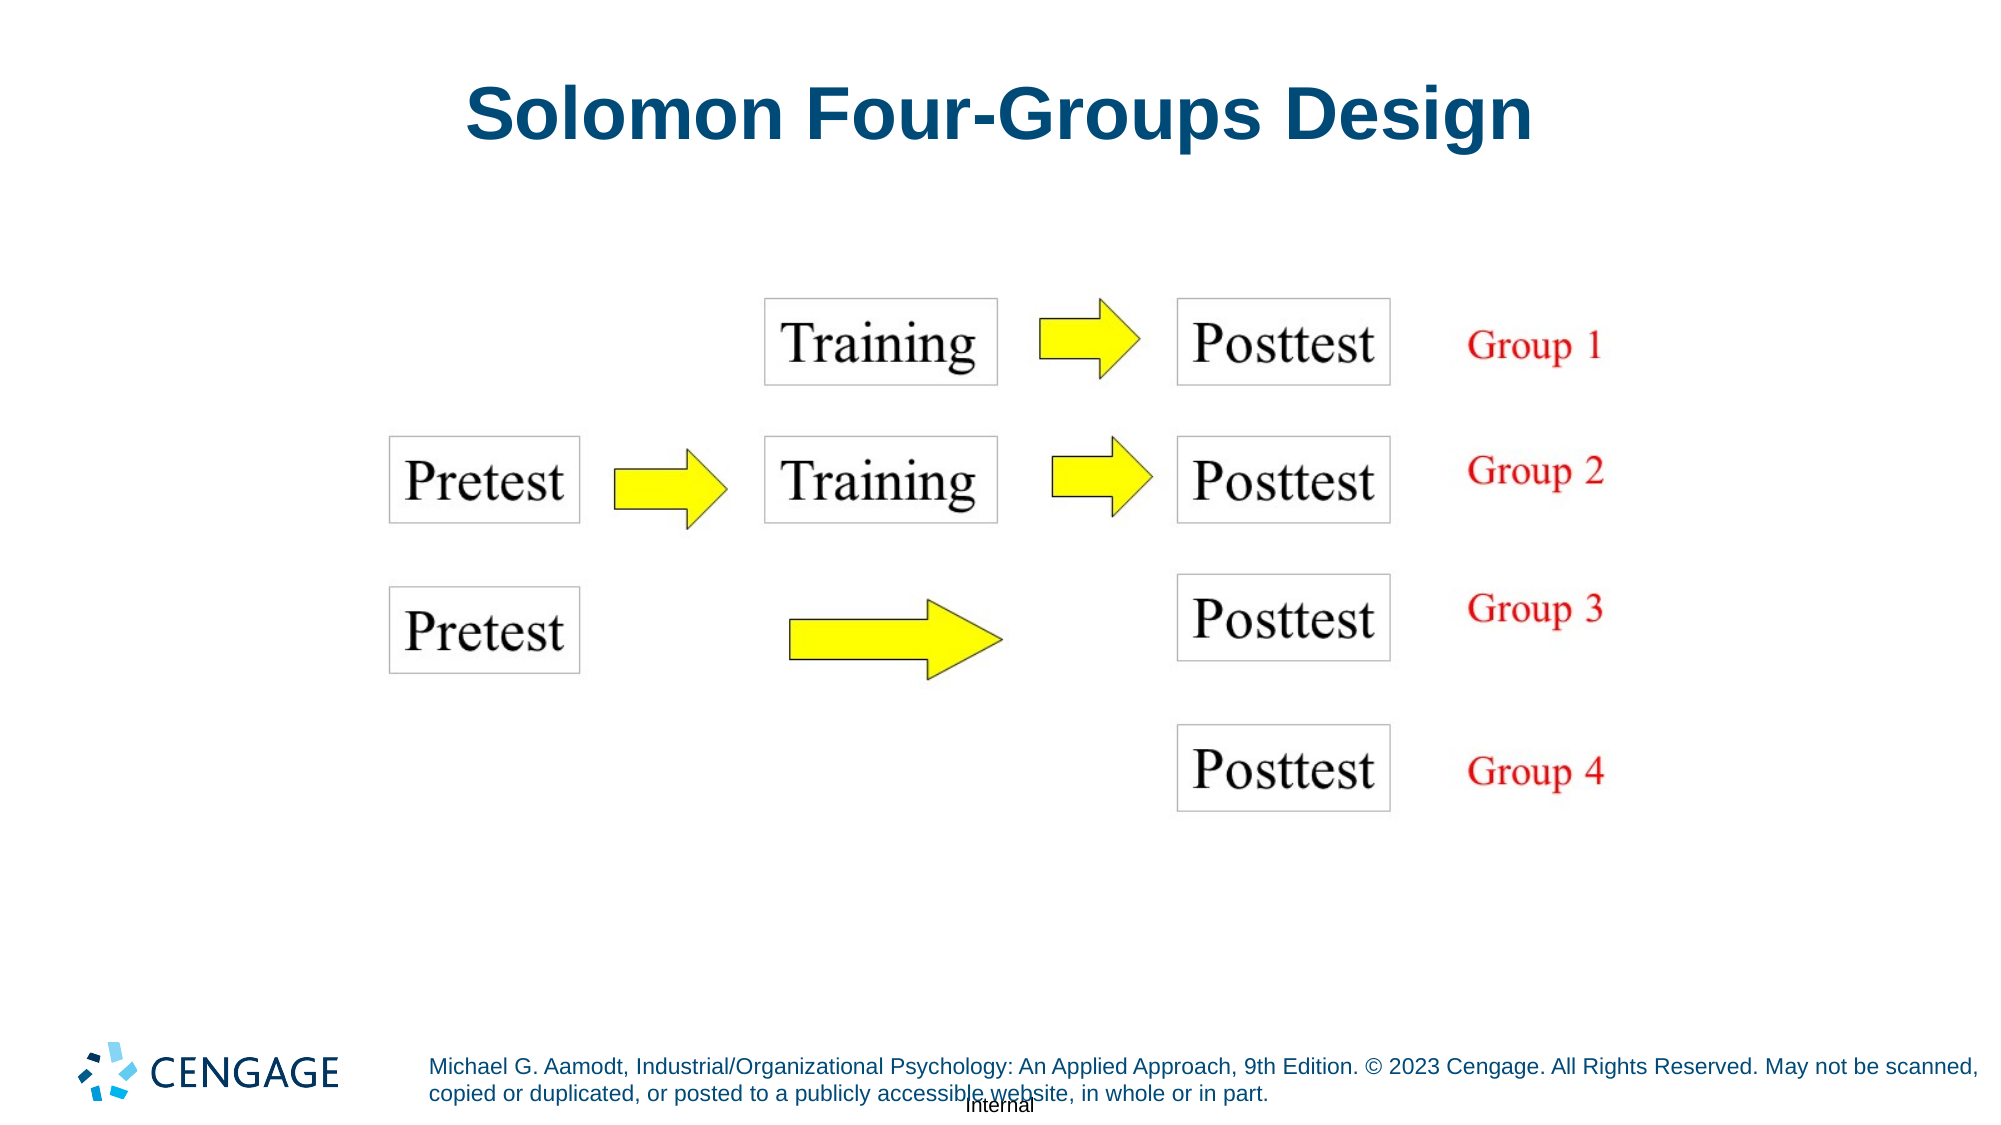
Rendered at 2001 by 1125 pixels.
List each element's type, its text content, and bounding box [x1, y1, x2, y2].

title Solomon Four-Groups Design [137, 59, 1863, 171]
picture [369, 288, 1631, 837]
picture [78, 1042, 338, 1101]
